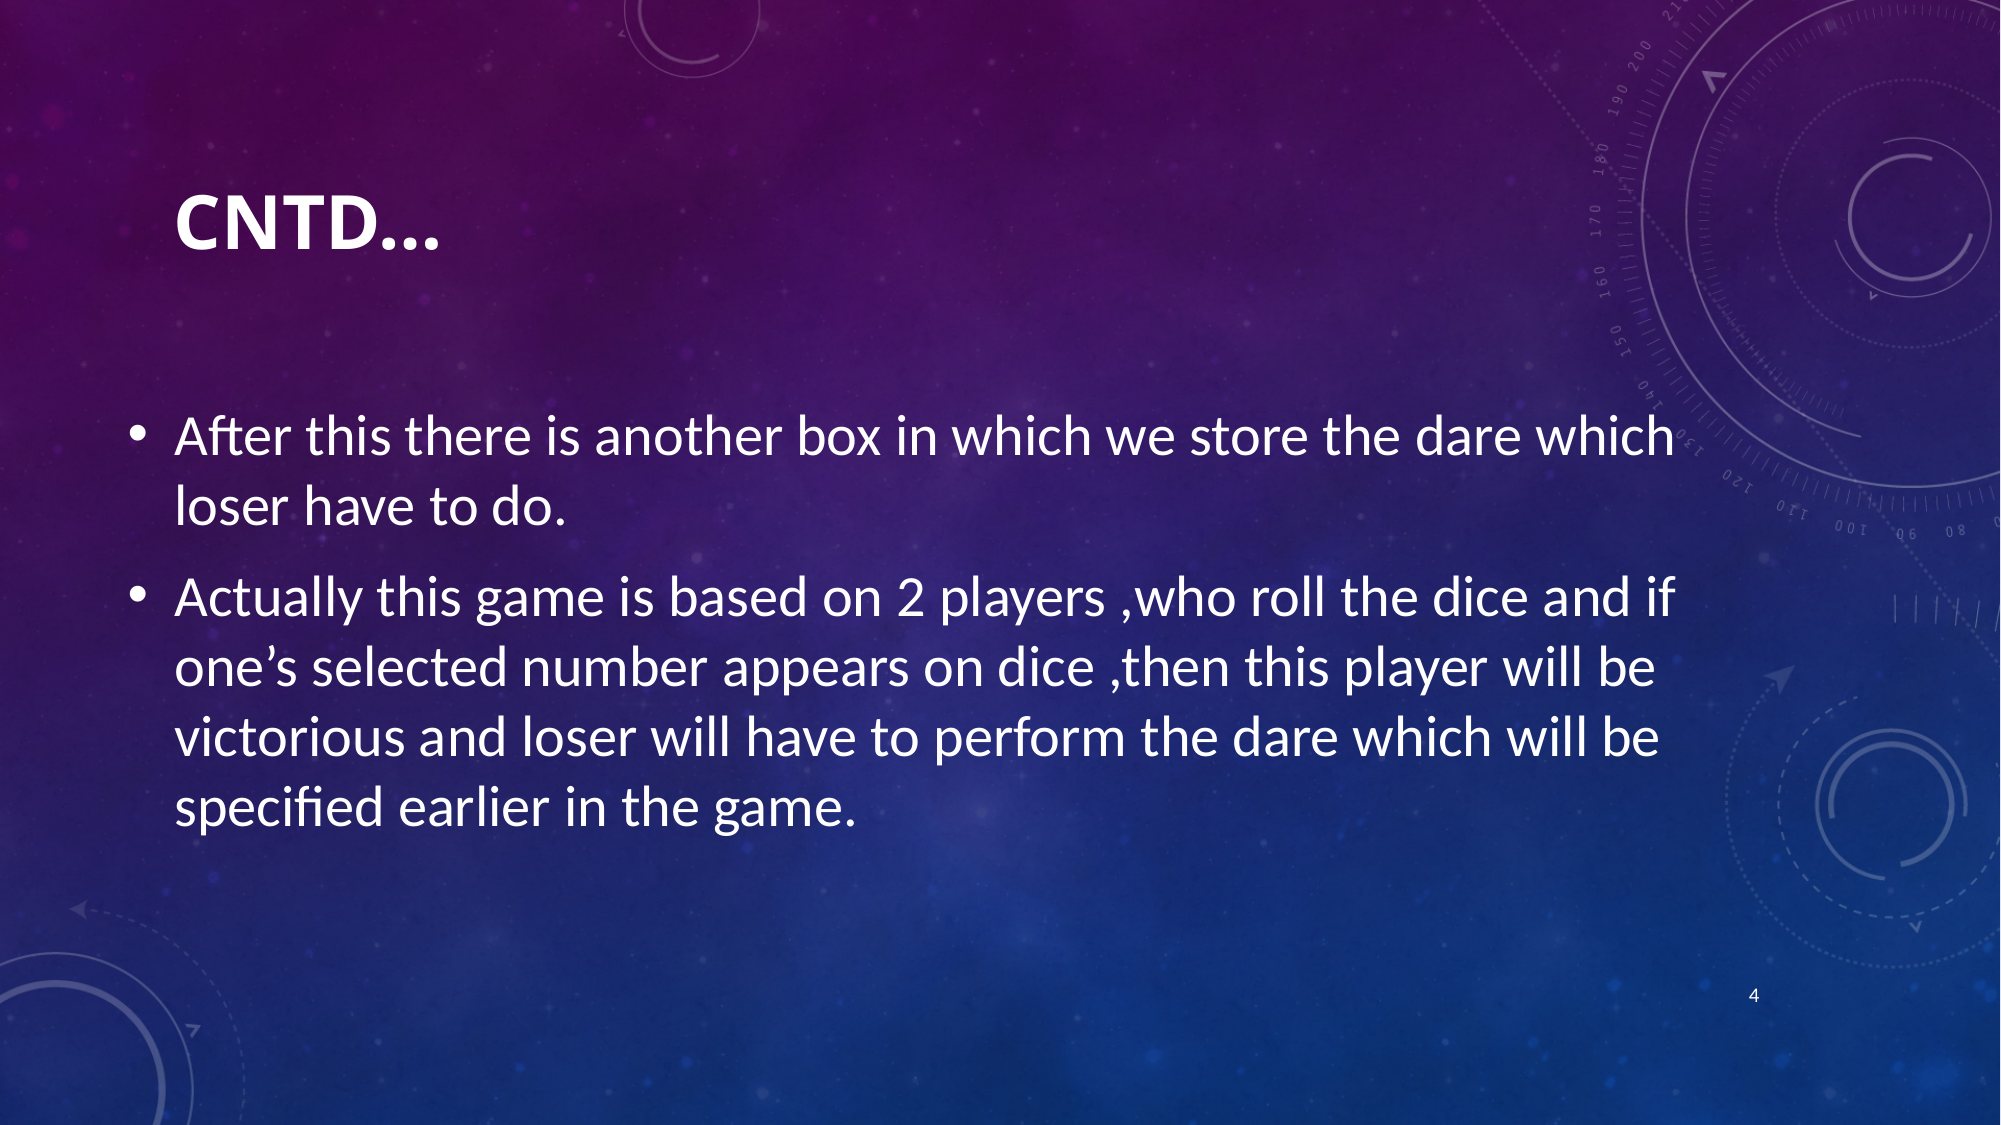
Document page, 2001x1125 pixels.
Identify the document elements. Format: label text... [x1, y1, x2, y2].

list After this there is another box in which we store the dare which loser have to do. Actually this game is based on 2 players ,who roll the dice and if one’s selected number appears on dice ,then this player will be victorious and loser will have to perform the dare which will be specified earlier in the game. [112, 351, 1775, 950]
slide_number 4 [1684, 963, 1775, 1025]
picture [0, 0, 2001, 1125]
title CNTD… [158, 99, 1775, 339]
